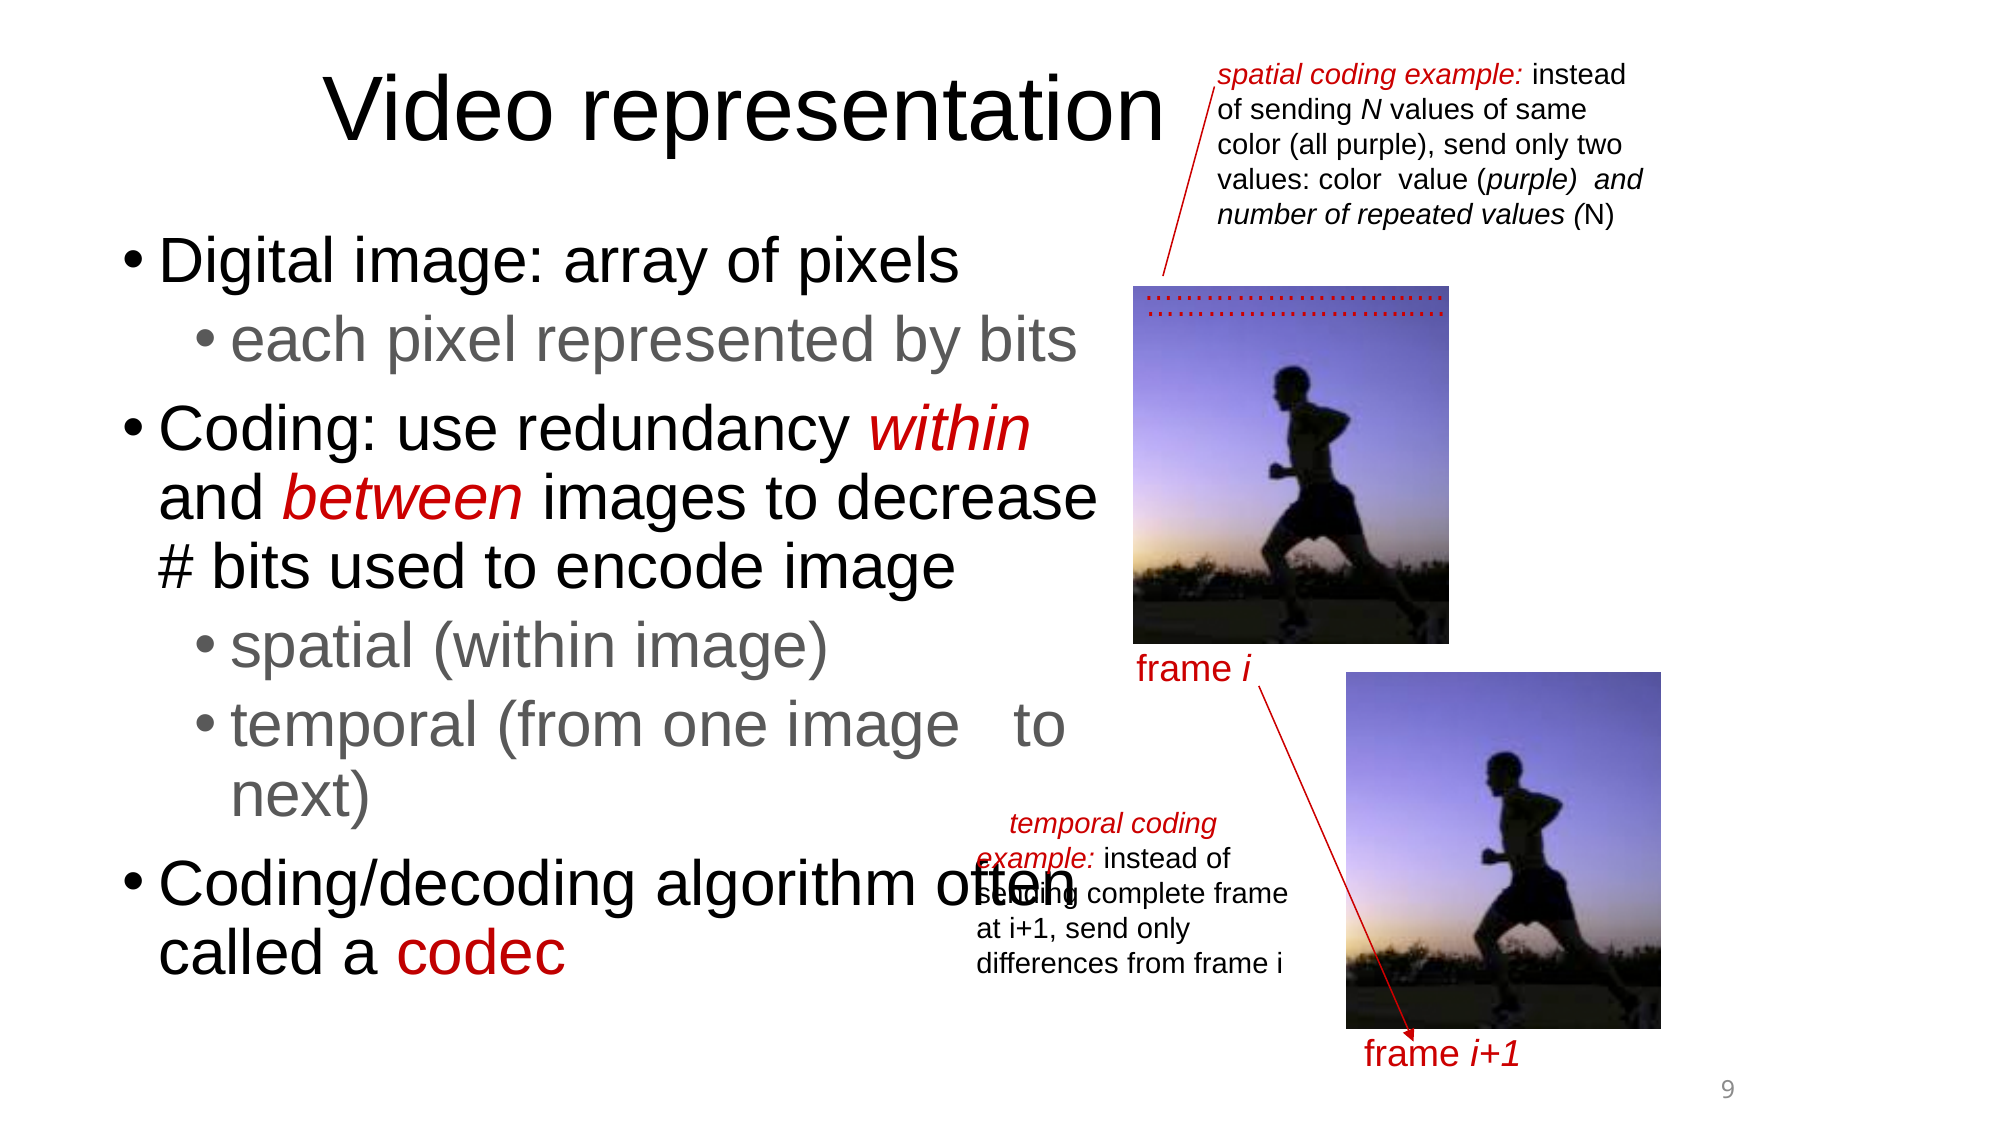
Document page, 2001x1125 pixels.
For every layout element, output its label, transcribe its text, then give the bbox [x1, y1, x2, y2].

picture [1346, 672, 1661, 1029]
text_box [1258, 685, 1414, 1042]
text_box frame i+1 [1349, 1029, 1537, 1082]
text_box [1126, 48, 1665, 333]
text_box temporal coding example: instead of sending complete frame at i+1, send only differences from frame i [961, 796, 1258, 987]
list Digital image: array of pixels each pixel represented by bits Coding: use redundancy within and between images to decrease # bits used to encode image spatial (within image) temporal (from one image to next) Coding/decoding algorithm often called a codec [107, 219, 1118, 1113]
title Video representation [307, 17, 1208, 205]
picture [1133, 333, 1449, 644]
slide_number 9 [1637, 1068, 1750, 1113]
text_box frame i [1121, 636, 1266, 697]
